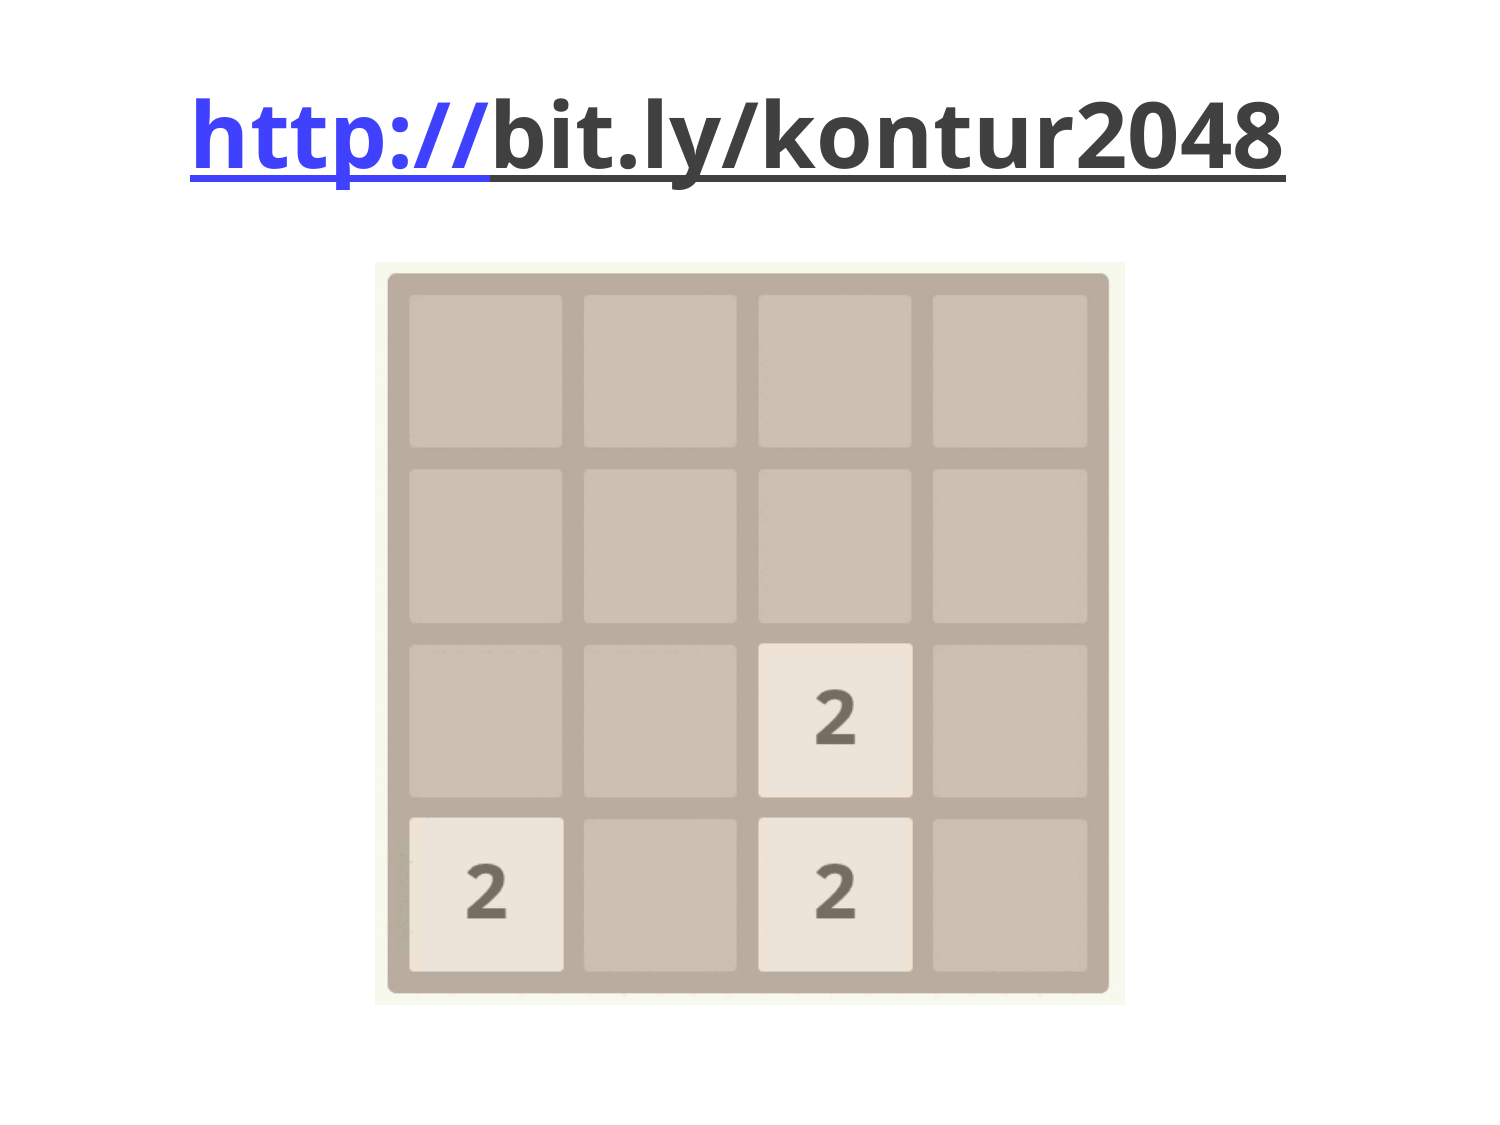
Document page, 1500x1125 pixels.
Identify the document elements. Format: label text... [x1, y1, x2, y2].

title http://bit.ly/kontur2048 [75, 45, 1425, 233]
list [375, 262, 1125, 1006]
